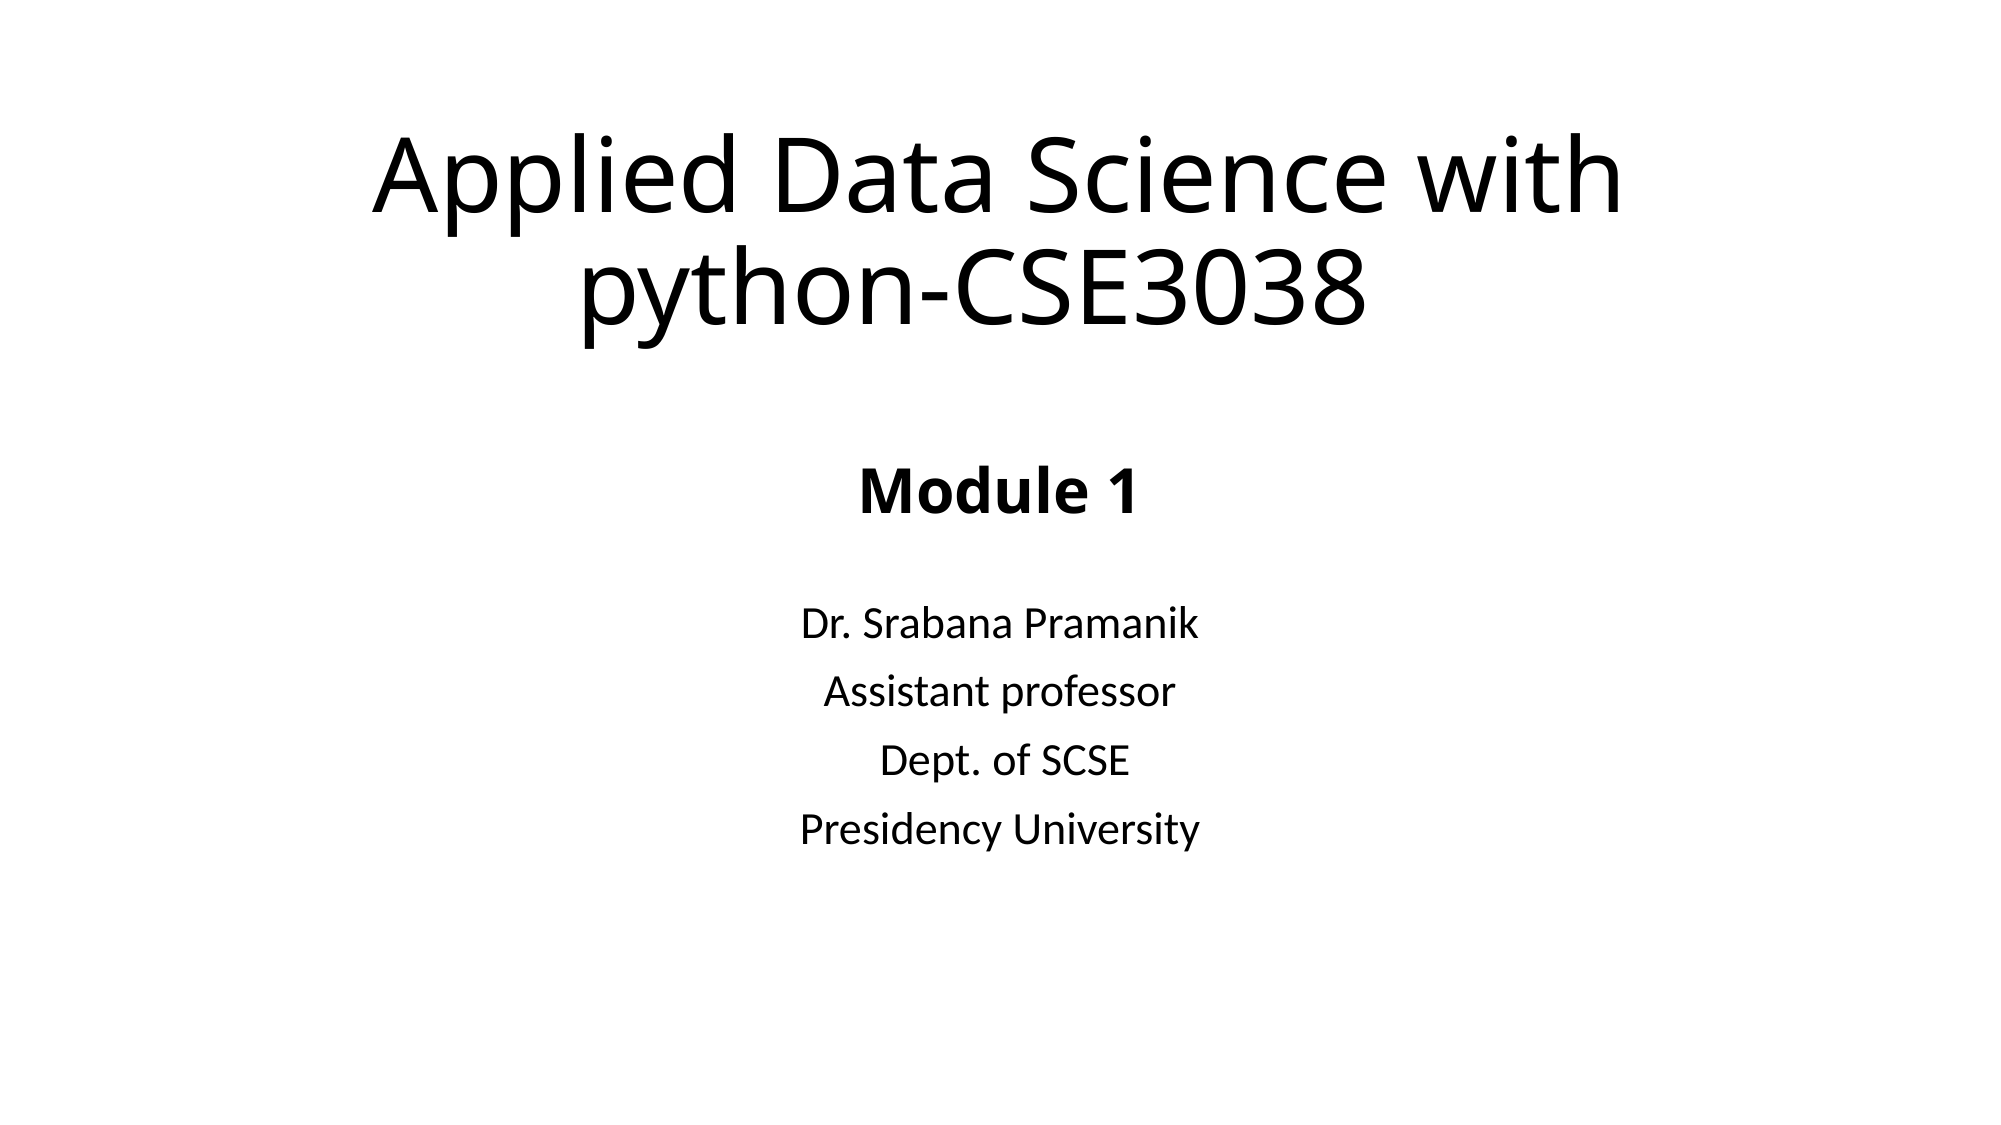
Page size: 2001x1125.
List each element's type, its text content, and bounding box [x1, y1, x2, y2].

title Applied Data Science with python-CSE3038 Module 1 [249, 114, 1750, 535]
subtitle Dr. Srabana Pramanik Assistant professor Dept. of SCSE Presidency University [249, 590, 1750, 863]
